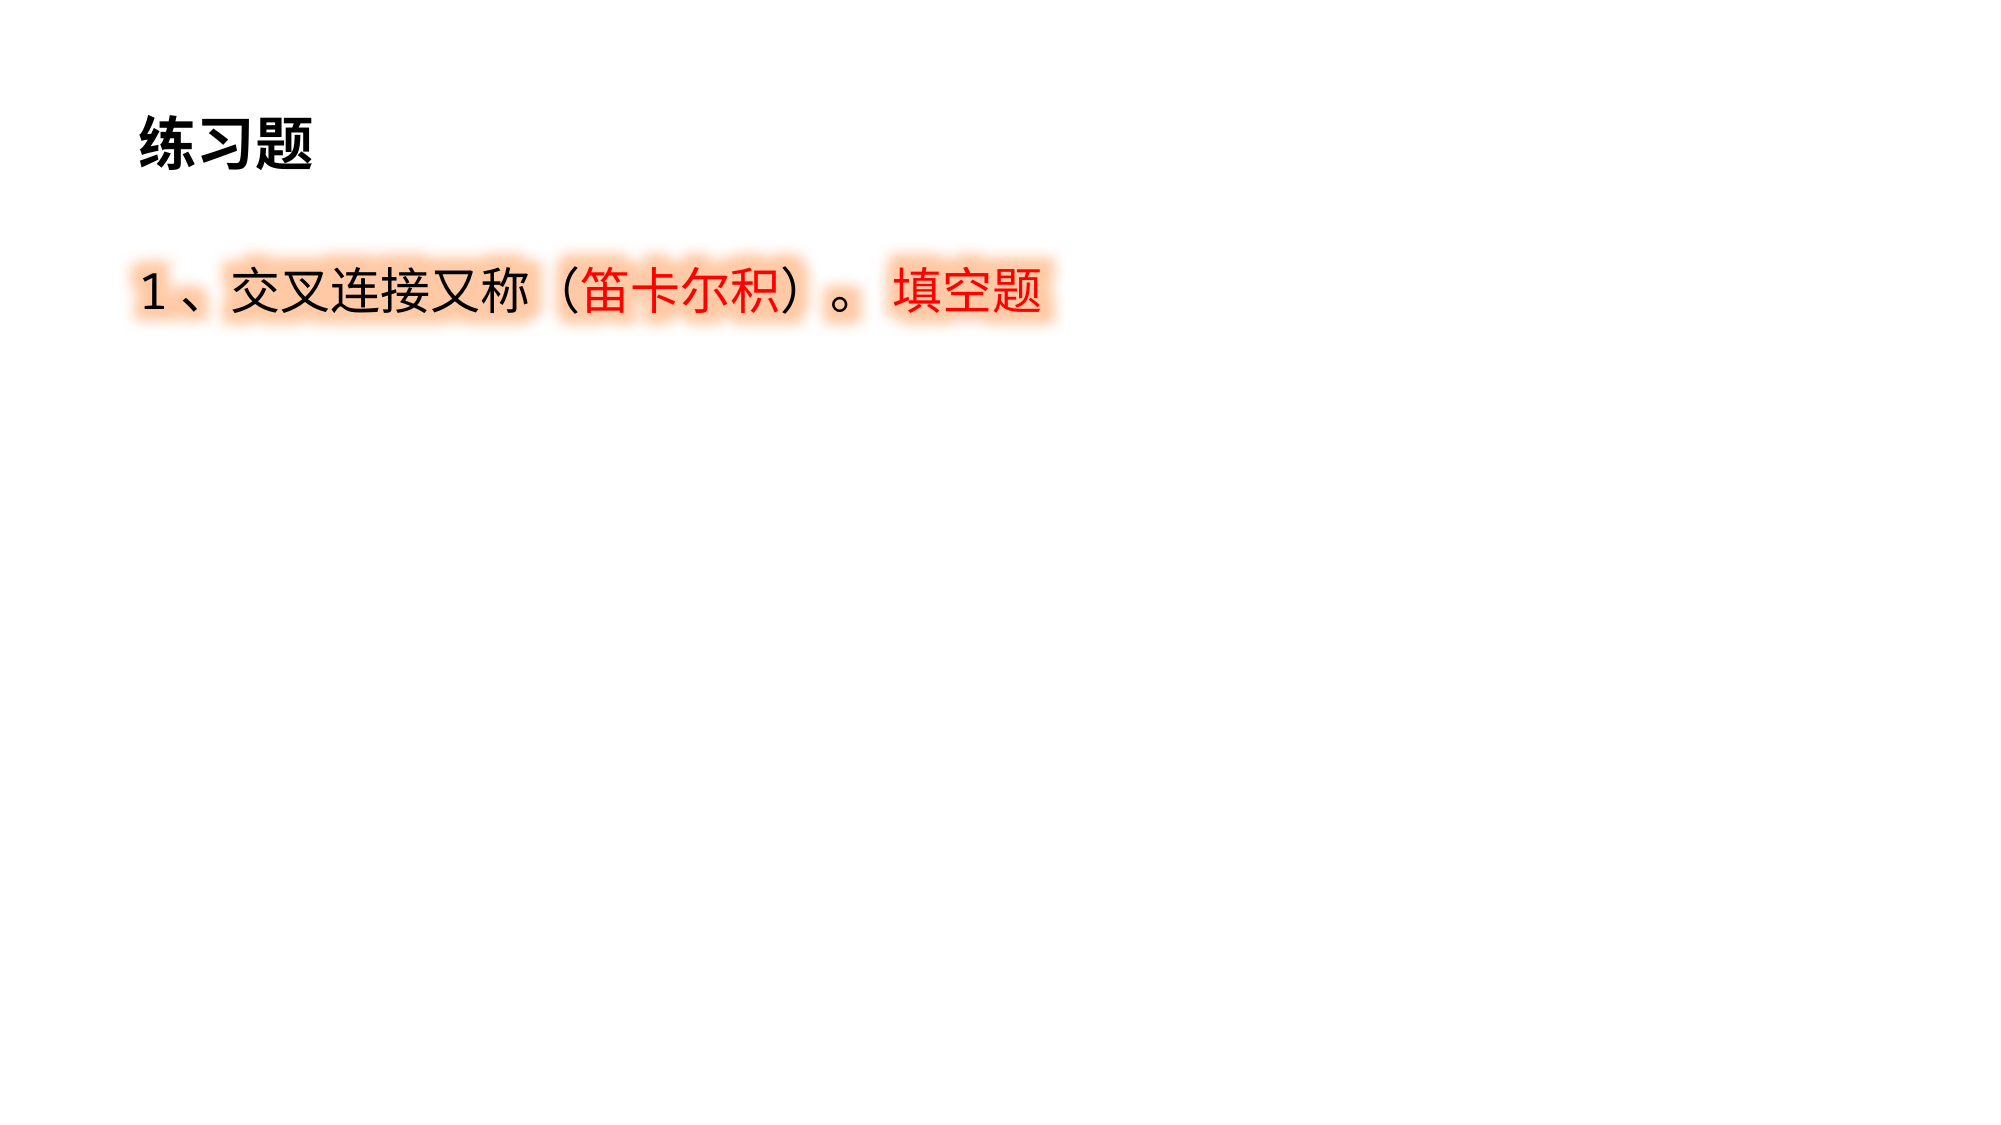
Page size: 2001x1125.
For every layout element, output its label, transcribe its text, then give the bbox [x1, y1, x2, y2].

text_box 练习题 [120, 97, 1568, 187]
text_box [113, 212, 1847, 1055]
text_box SQL与关系数据库基本操作 [117, 216, 1843, 1051]
text_box 1、交叉连接又称（笛卡尔积）。 填空题 [120, 219, 1839, 1047]
